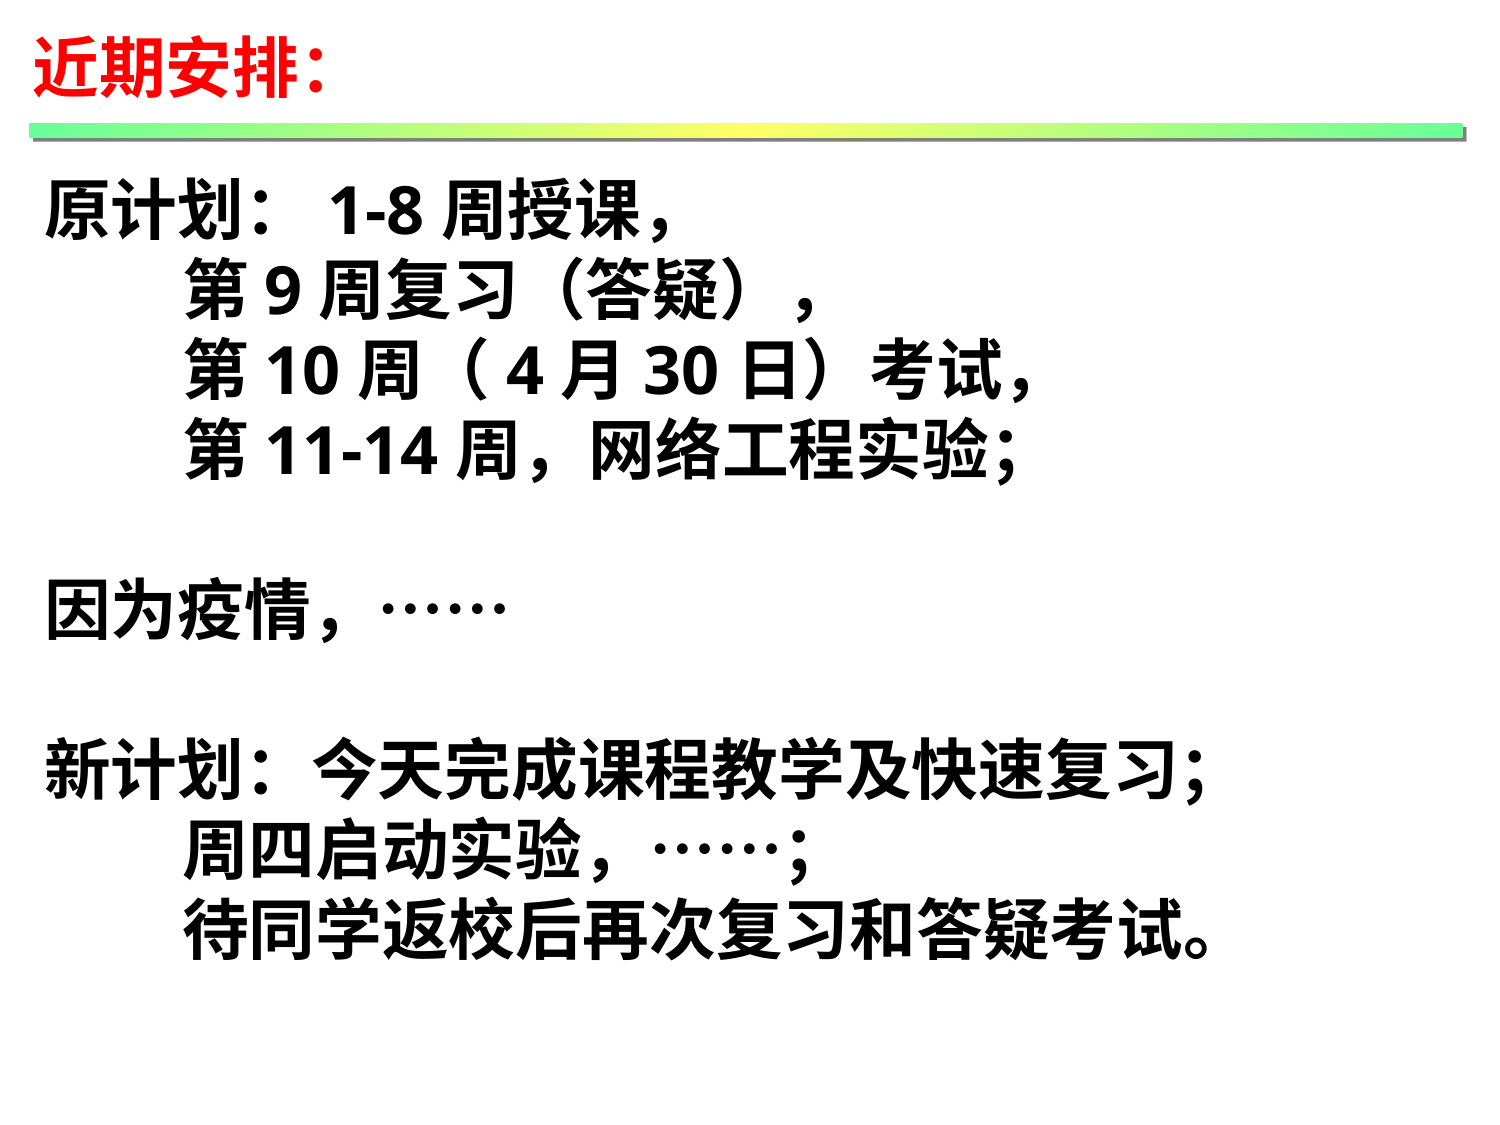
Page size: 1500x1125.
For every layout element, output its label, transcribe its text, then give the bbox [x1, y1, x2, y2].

text_box 近期安排： [17, 18, 620, 114]
text_box [29, 123, 1463, 138]
text_box 原计划：1-8周授课， 第9周复习（答疑）， 第10周（4月30日）考试， 第11-14周，网络工程实验； 因为疫情，…… 新计划：今天完成课程教学及快速复习； 周四启动实验，……； 待同学返校后再次复习和答疑考试。 [29, 160, 1500, 976]
